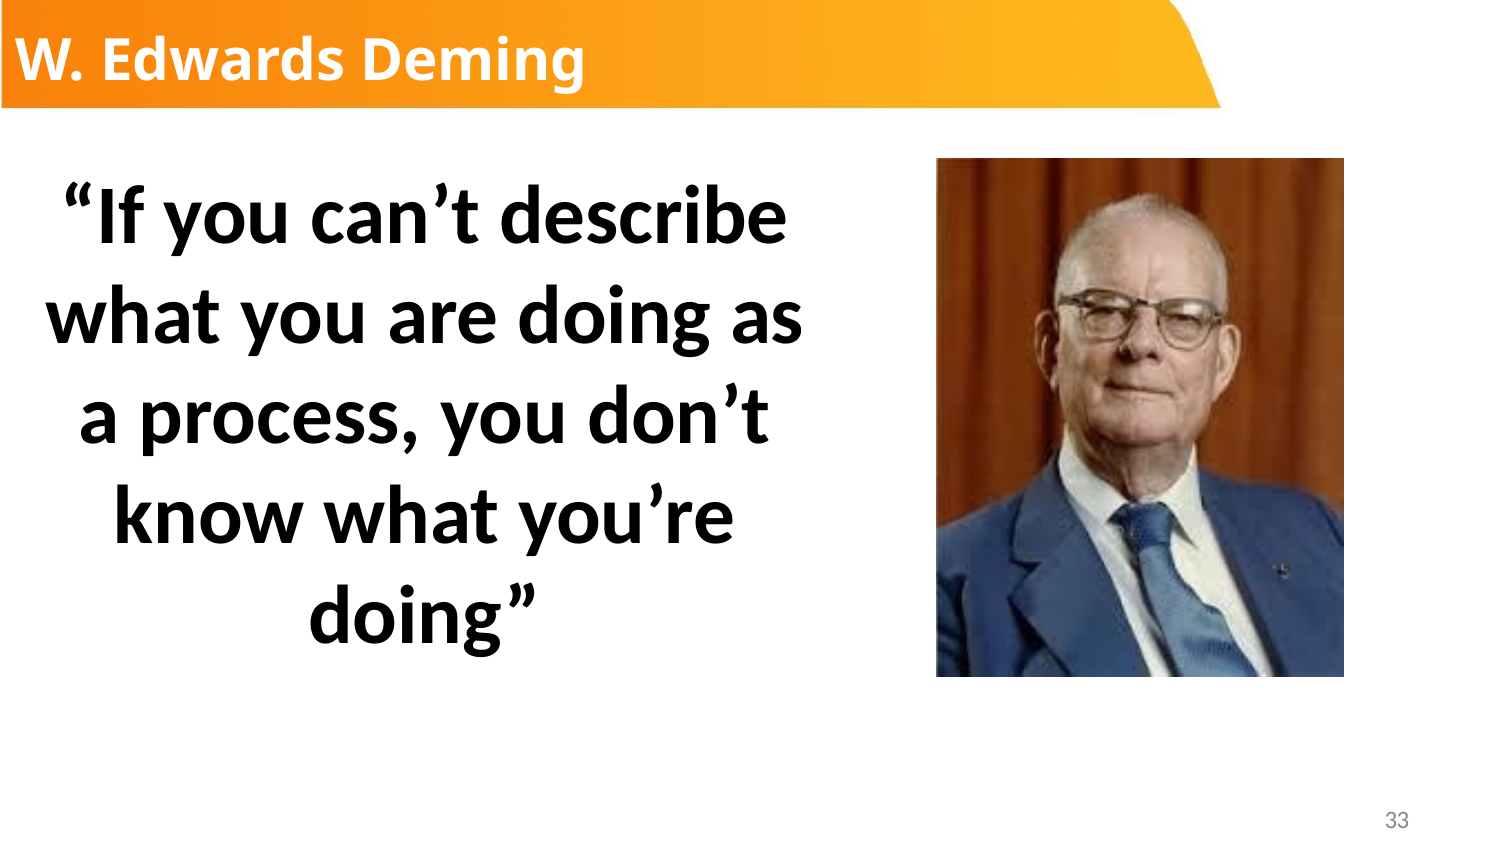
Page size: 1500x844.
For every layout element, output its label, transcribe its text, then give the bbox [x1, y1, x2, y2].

picture [1, 0, 1224, 119]
title W. Edwards Deming [12, 19, 1021, 163]
slide_number 33 [1378, 807, 1419, 844]
text_box “If you can’t describe what you are doing as a process, you don’t know what you’re doing” [41, 158, 807, 661]
picture [936, 157, 1344, 678]
